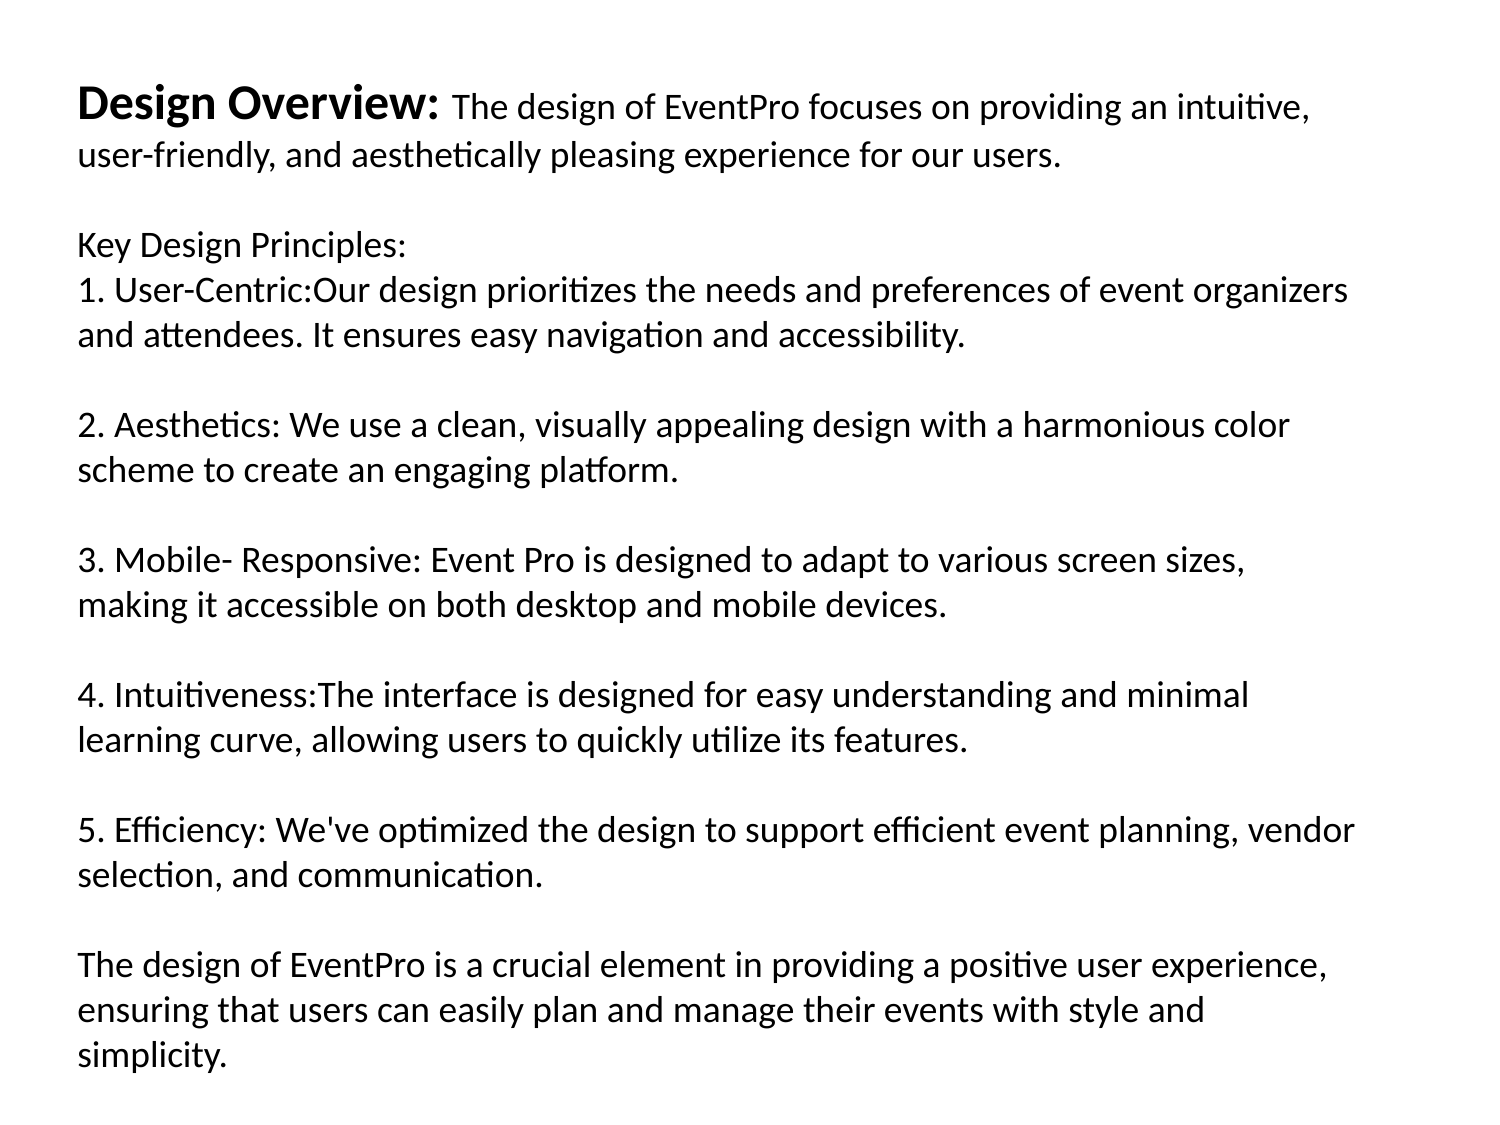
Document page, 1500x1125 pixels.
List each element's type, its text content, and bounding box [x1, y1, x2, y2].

text_box Design Overview: The design of EventPro focuses on providing an intuitive, user-friendly, and aesthetically pleasing experience for our users. Key Design Principles: 1. User-Centric:Our design prioritizes the needs and preferences of event organizers and attendees. It ensures easy navigation and accessibility. 2. Aesthetics: We use a clean, visually appealing design with a harmonious color scheme to create an engaging platform. 3. Mobile- Responsive: Event Pro is designed to adapt to various screen sizes, making it accessible on both desktop and mobile devices. 4. Intuitiveness:The interface is designed for easy understanding and minimal learning curve, allowing users to quickly utilize its features. 5. Efficiency: We've optimized the design to support efficient event planning, vendor selection, and communication. The design of EventPro is a crucial element in providing a positive user experience, ensuring that users can easily plan and manage their events with style and simplicity. [62, 62, 1375, 1083]
